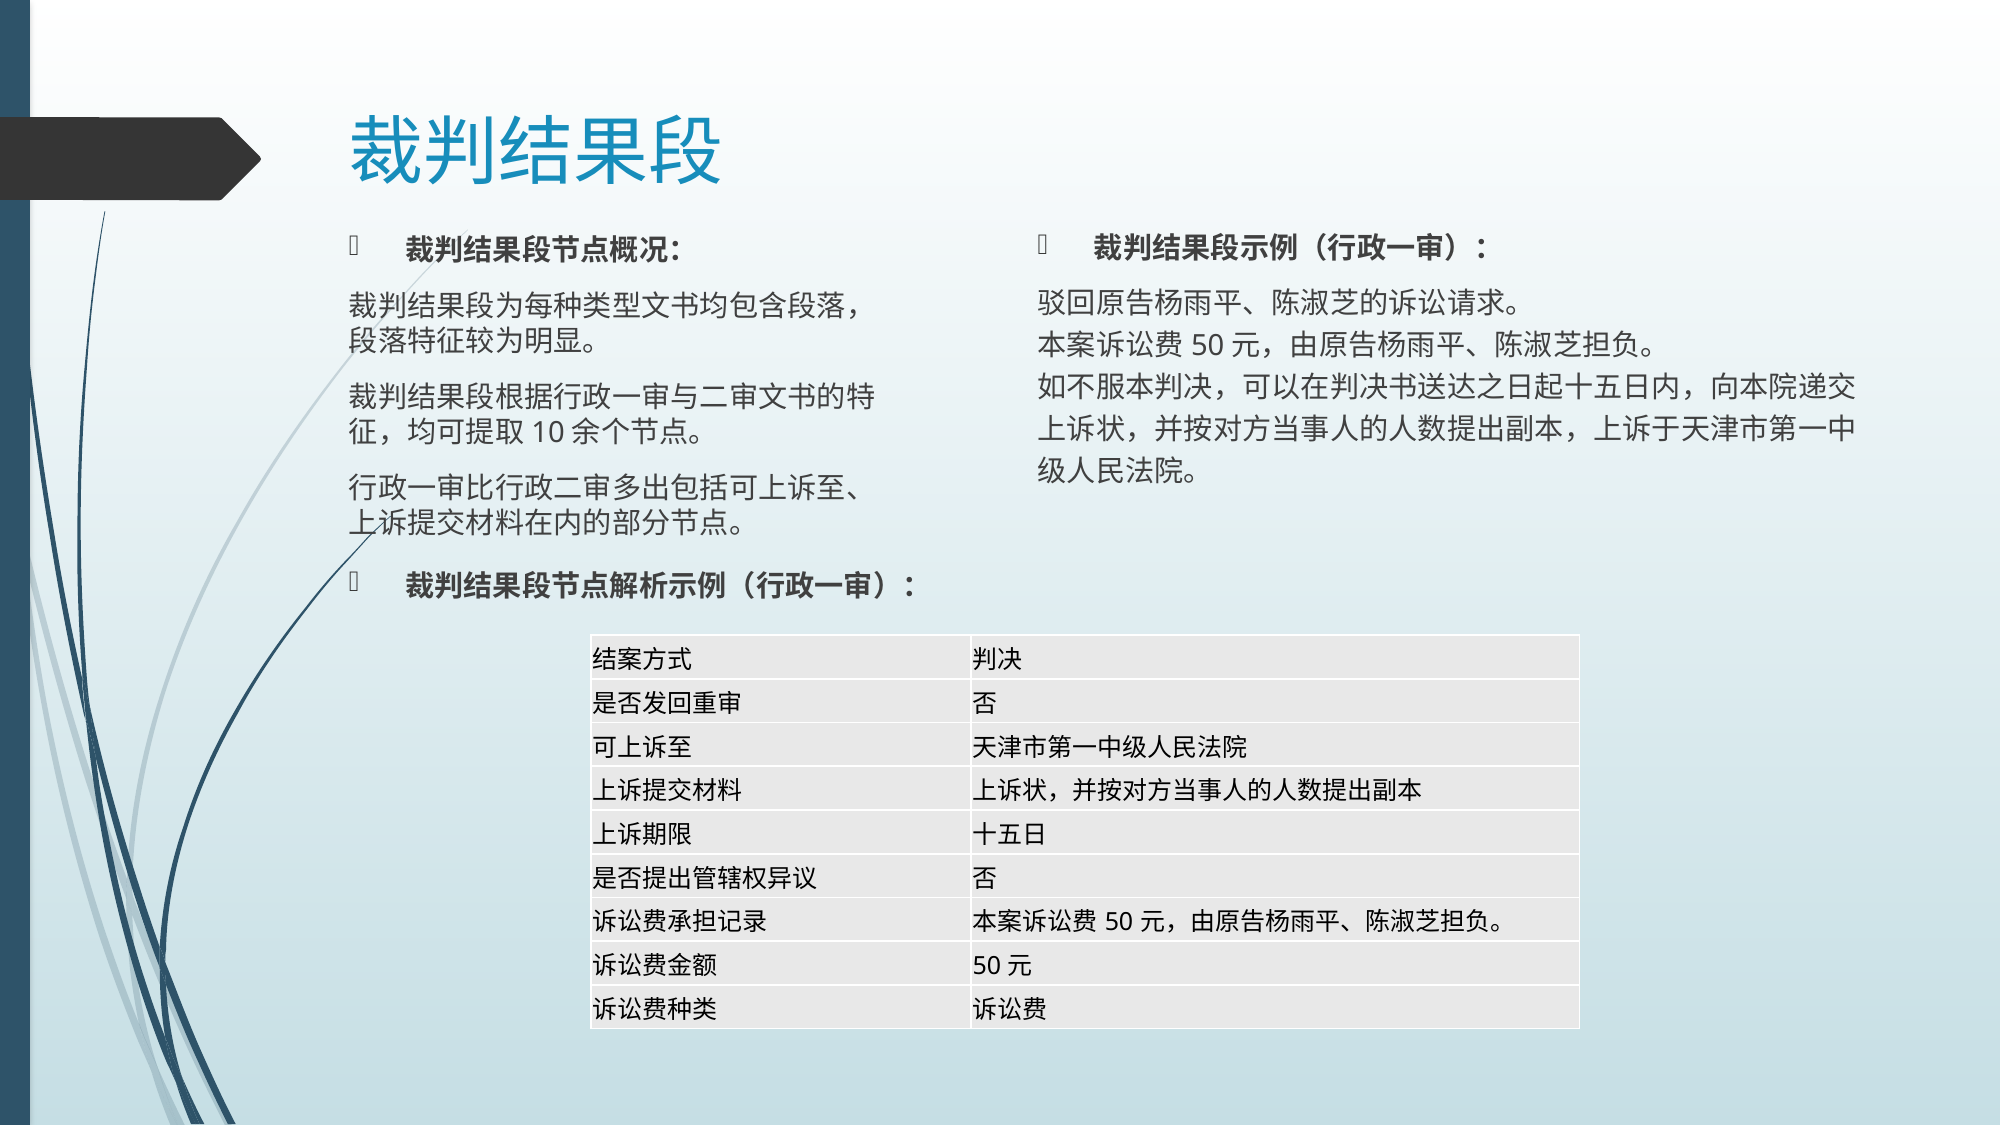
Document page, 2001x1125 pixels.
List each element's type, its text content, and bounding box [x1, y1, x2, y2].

table_cell 本案诉讼费50元，由原告杨雨平、陈淑芝担负。 [972, 898, 1579, 940]
table_header 结案方式 [592, 636, 970, 678]
table_cell 否 [972, 680, 1579, 722]
list 裁判结果段示例（行政一审）： 驳回原告杨雨平、陈淑芝的诉讼请求。 本案诉讼费50元，由原告杨雨平、陈淑芝担负。 如不服本判决，可以在判决书送达之日起十五日内，向本院递交上诉状，并按对方当事人的人数提出副本，上诉于天津市第一中级人民法院。 [1022, 222, 1885, 555]
table_cell 诉讼费承担记录 [592, 898, 970, 940]
table_cell 诉讼费种类 [592, 986, 970, 1028]
table_cell 诉讼费金额 [592, 942, 970, 984]
table_header 判决 [972, 636, 1579, 678]
table_cell 十五日 [972, 811, 1579, 853]
text_box 裁判结果段节点解析示例（行政一审）： [333, 559, 982, 619]
table_cell 上诉期限 [592, 811, 970, 853]
table_cell 可上诉至 [592, 723, 970, 765]
table_cell 50元 [972, 942, 1579, 984]
table_cell 天津市第一中级人民法院 [972, 723, 1579, 765]
table_cell 上诉状，并按对方当事人的人数提出副本 [972, 767, 1579, 809]
title 裁判结果段 [334, 95, 848, 218]
table_cell 是否提出管辖权异议 [592, 855, 970, 897]
table_cell 是否发回重审 [592, 680, 970, 722]
table_cell 否 [972, 855, 1579, 897]
table_cell 诉讼费 [972, 986, 1579, 1028]
text_box 裁判结果段节点概况： 裁判结果段为每种类型文书均包含段落，段落特征较为明显。 裁判结果段根据行政一审与二审文书的特征，均可提取10余个节点。 行政一审比行政二审多出包括可上诉至、上诉提交材料在内的部分节点。 [333, 223, 908, 555]
table_cell 上诉提交材料 [592, 767, 970, 809]
